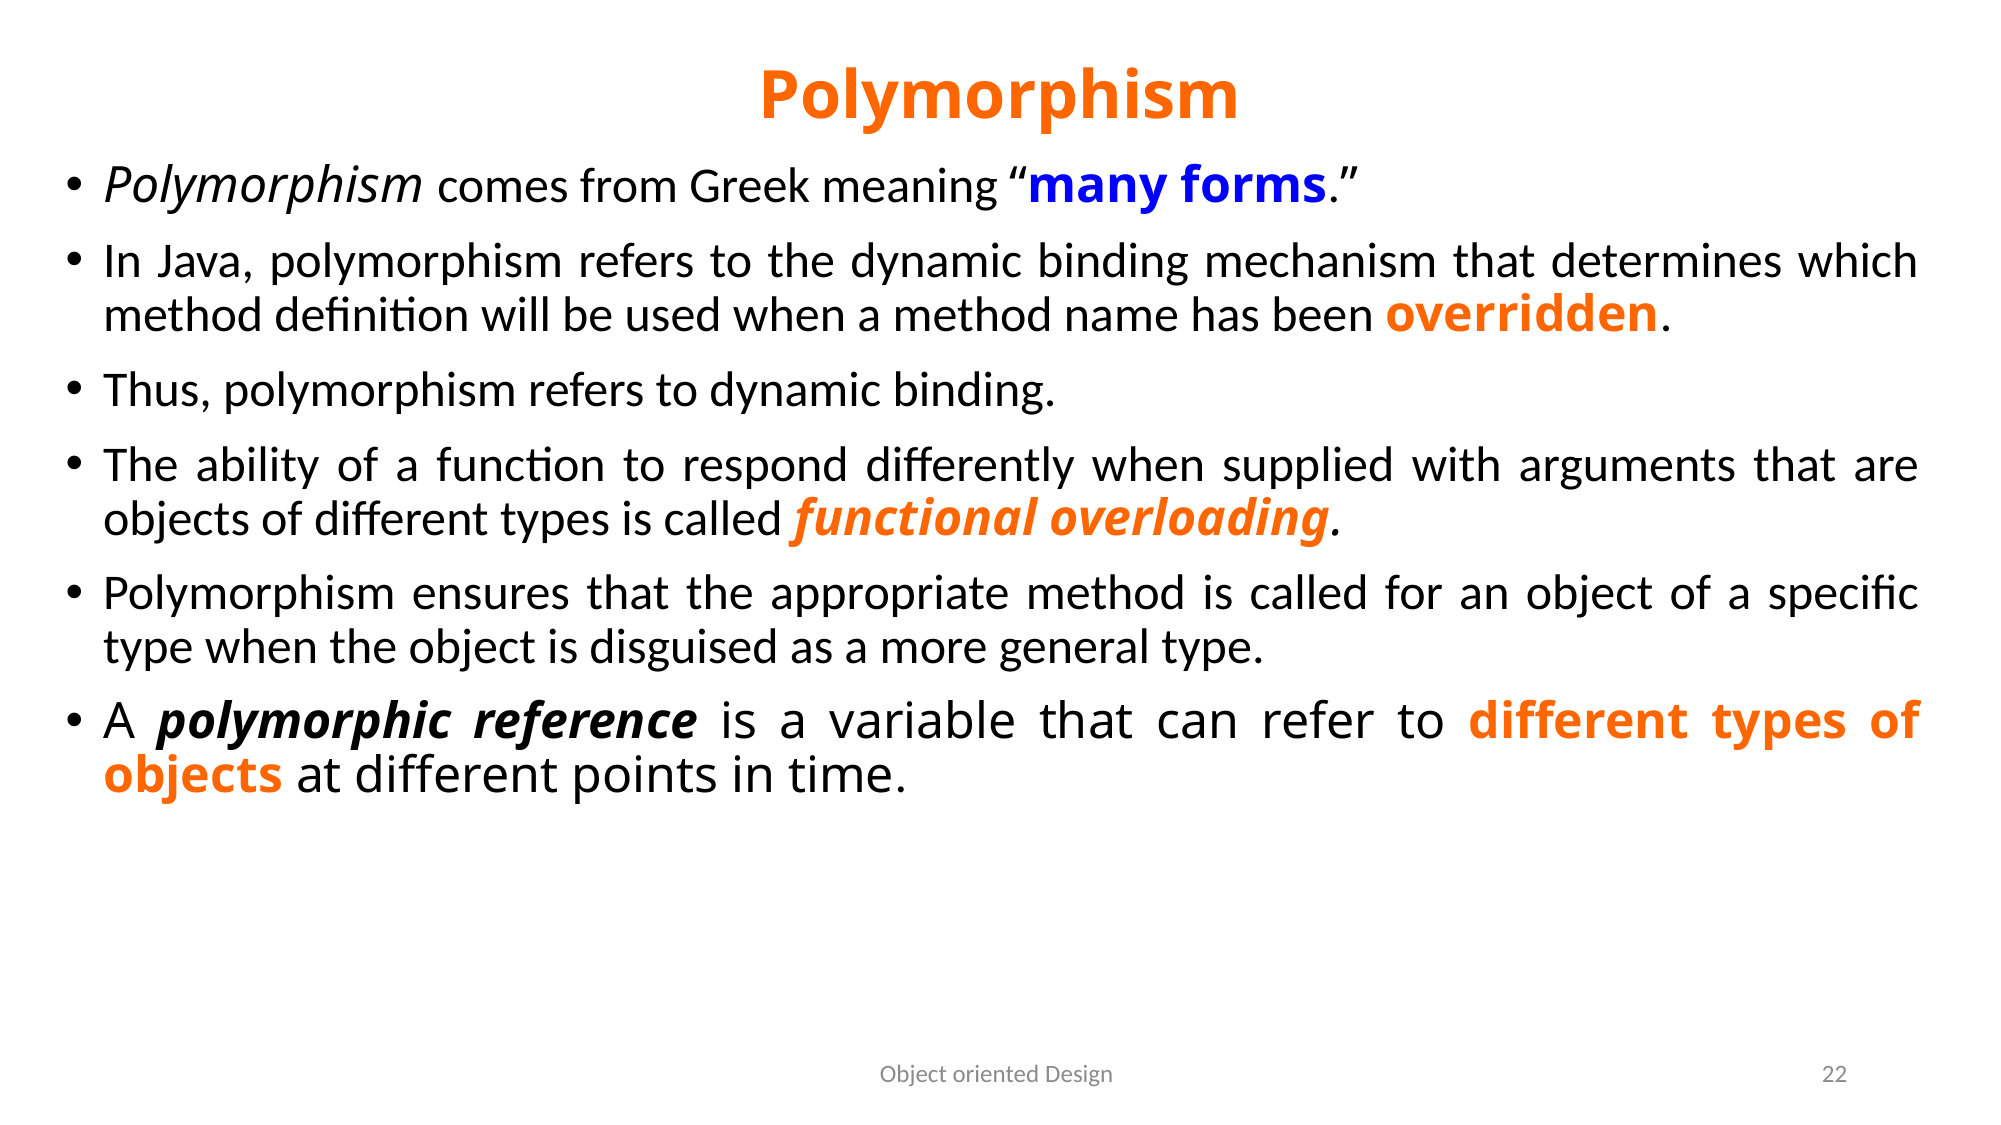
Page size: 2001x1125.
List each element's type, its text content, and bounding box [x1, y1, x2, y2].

slide_number 22 [1412, 1042, 1863, 1103]
footer Object oriented Design [662, 1042, 1338, 1103]
list Polymorphism comes from Greek meaning “many forms.” In Java, polymorphism refers to the dynamic binding mechanism that determines which method definition will be used when a method name has been overridden. Thus, polymorphism refers to dynamic binding. The ability of a function to respond differently when supplied with arguments that are objects of different types is called functional overloading. Polymorphism ensures that the appropriate method is called for an object of a specific type when the object is disguised as a more general type. A polymorphic reference is a variable that can refer to different types of objects at different points in time. [50, 152, 1936, 1042]
title Polymorphism [137, 59, 1863, 136]
